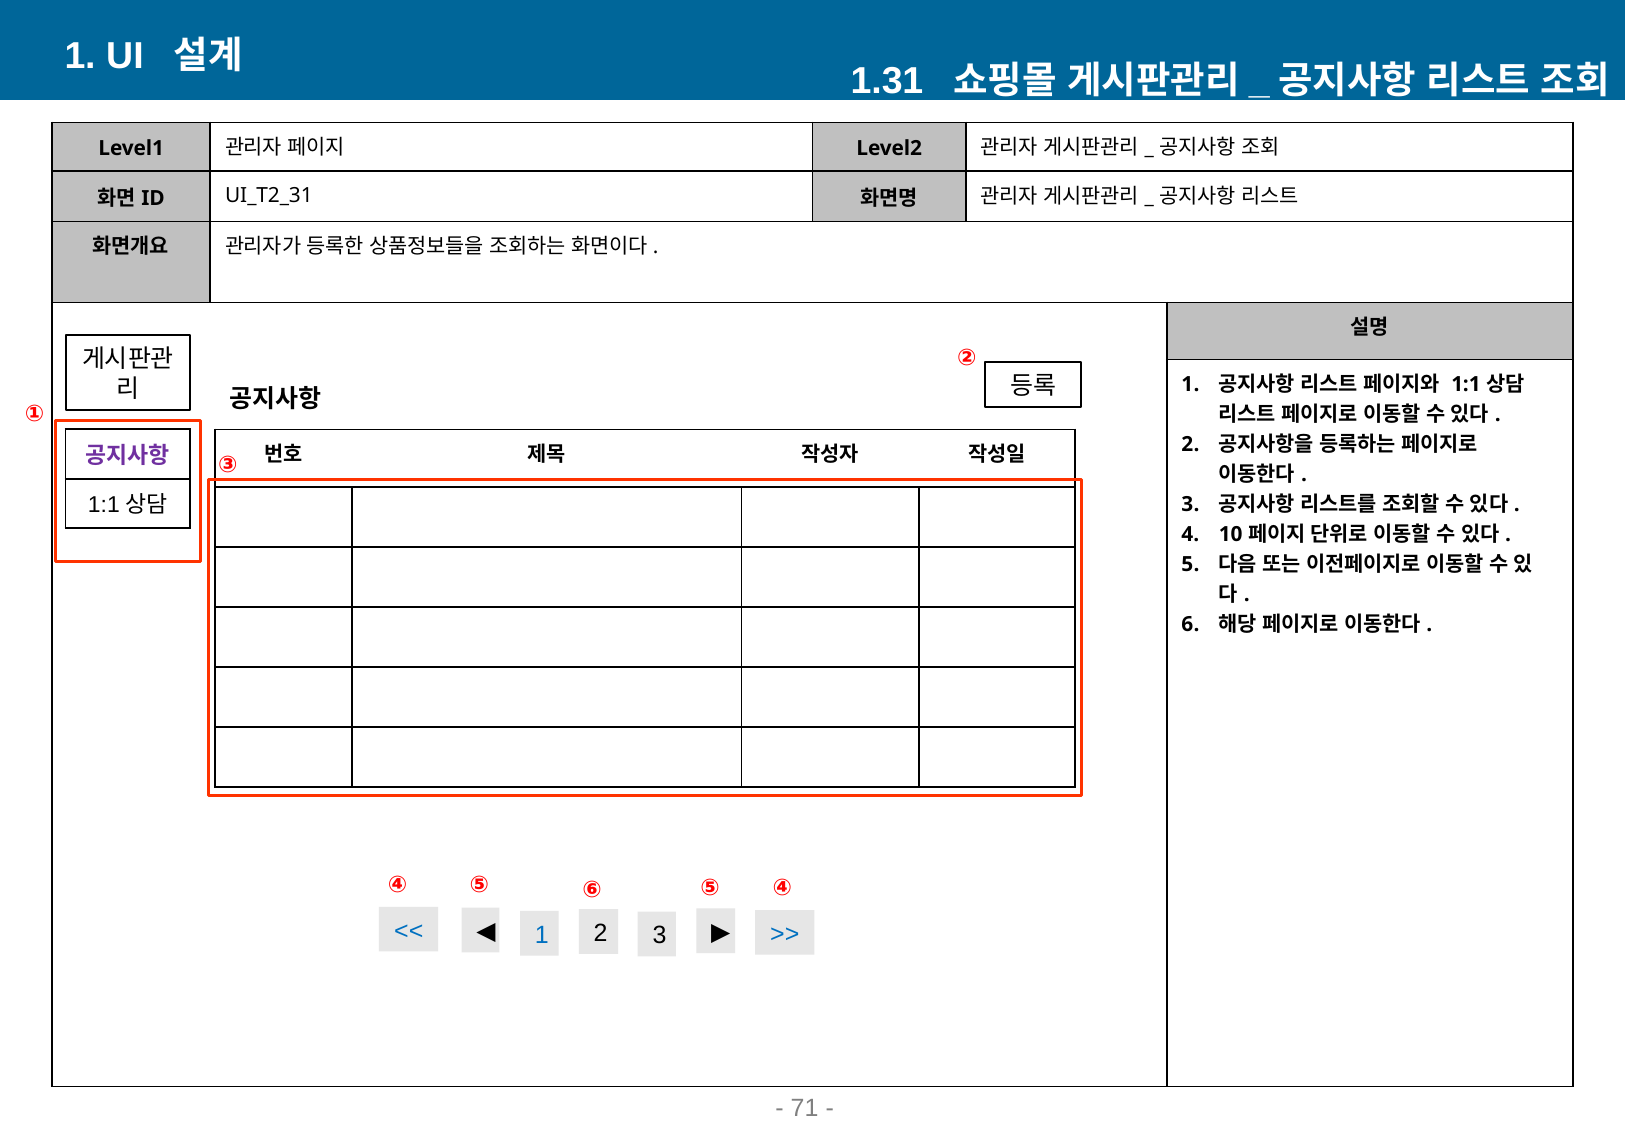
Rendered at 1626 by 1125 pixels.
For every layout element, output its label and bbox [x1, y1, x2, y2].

table_header [967, 123, 1572, 170]
table_cell [1168, 360, 1572, 1086]
table_header [211, 123, 812, 170]
table_cell [813, 172, 965, 221]
slide_number [634, 1093, 975, 1125]
text_box [202, 442, 1082, 796]
text_box [566, 866, 619, 954]
text_box [755, 910, 815, 955]
text_box [520, 910, 559, 956]
text_box [372, 861, 424, 905]
text_box [684, 864, 736, 954]
table_cell [211, 222, 1572, 302]
text_box [756, 864, 808, 908]
table_cell [53, 303, 1166, 1086]
table_header [813, 123, 965, 170]
text_box [49, 28, 707, 79]
table_cell [53, 172, 209, 221]
table_cell [1168, 303, 1572, 359]
table_cell [211, 172, 812, 221]
text_box [637, 911, 676, 957]
text_box [453, 861, 505, 905]
table_header [53, 123, 209, 170]
text_box [941, 335, 1083, 409]
table_header [216, 430, 1074, 479]
text_box [378, 906, 439, 952]
text_box [812, 53, 1625, 104]
text_box [9, 335, 361, 562]
text_box [461, 907, 500, 953]
table_cell [53, 222, 209, 302]
table_cell [967, 172, 1572, 221]
